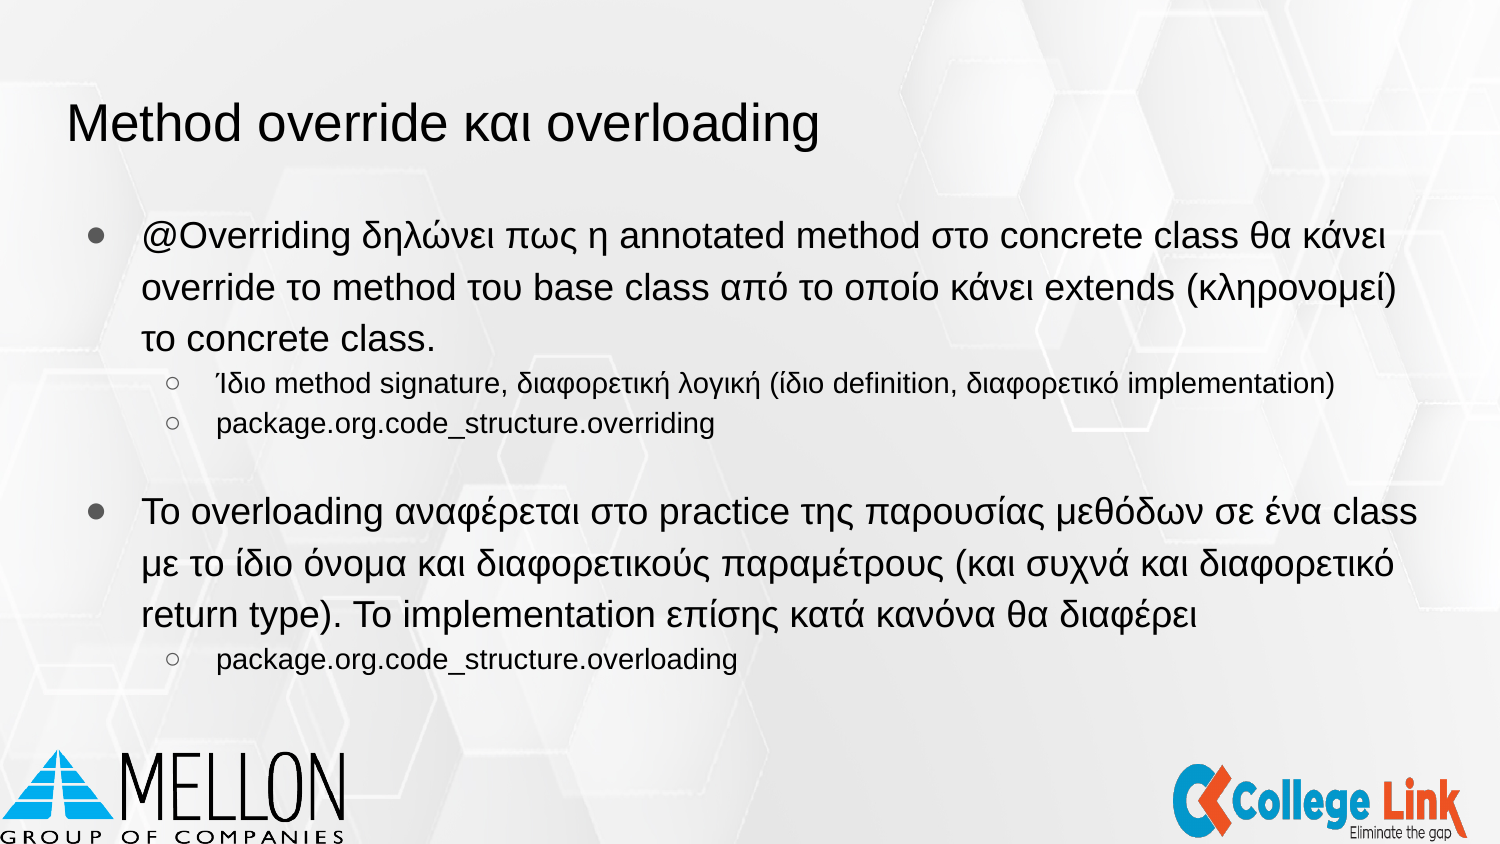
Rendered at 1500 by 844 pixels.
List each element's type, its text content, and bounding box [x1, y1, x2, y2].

picture [0, 0, 1500, 844]
title Method override και overloading [51, 72, 1449, 167]
list @Overriding δηλώνει πως η annotated method στο concrete class θα κάνει override το method του base class από το οποίο κάνει extends (κληρονομεί) το concrete class. Ίδιο method signature, διαφορετική λογική (ίδιο definition, διαφορετικό implementation) package.org.code_structure.overriding Το overloading αναφέρεται στο practice της παρουσίας μεθόδων σε ένα class με το ίδιο όνομα και διαφορετικούς παραμέτρους (και συχνά και διαφορετικό return type). Το implementation επίσης κατά κανόνα θα διαφέρει package.org.code_structure.overloading [51, 189, 1449, 750]
